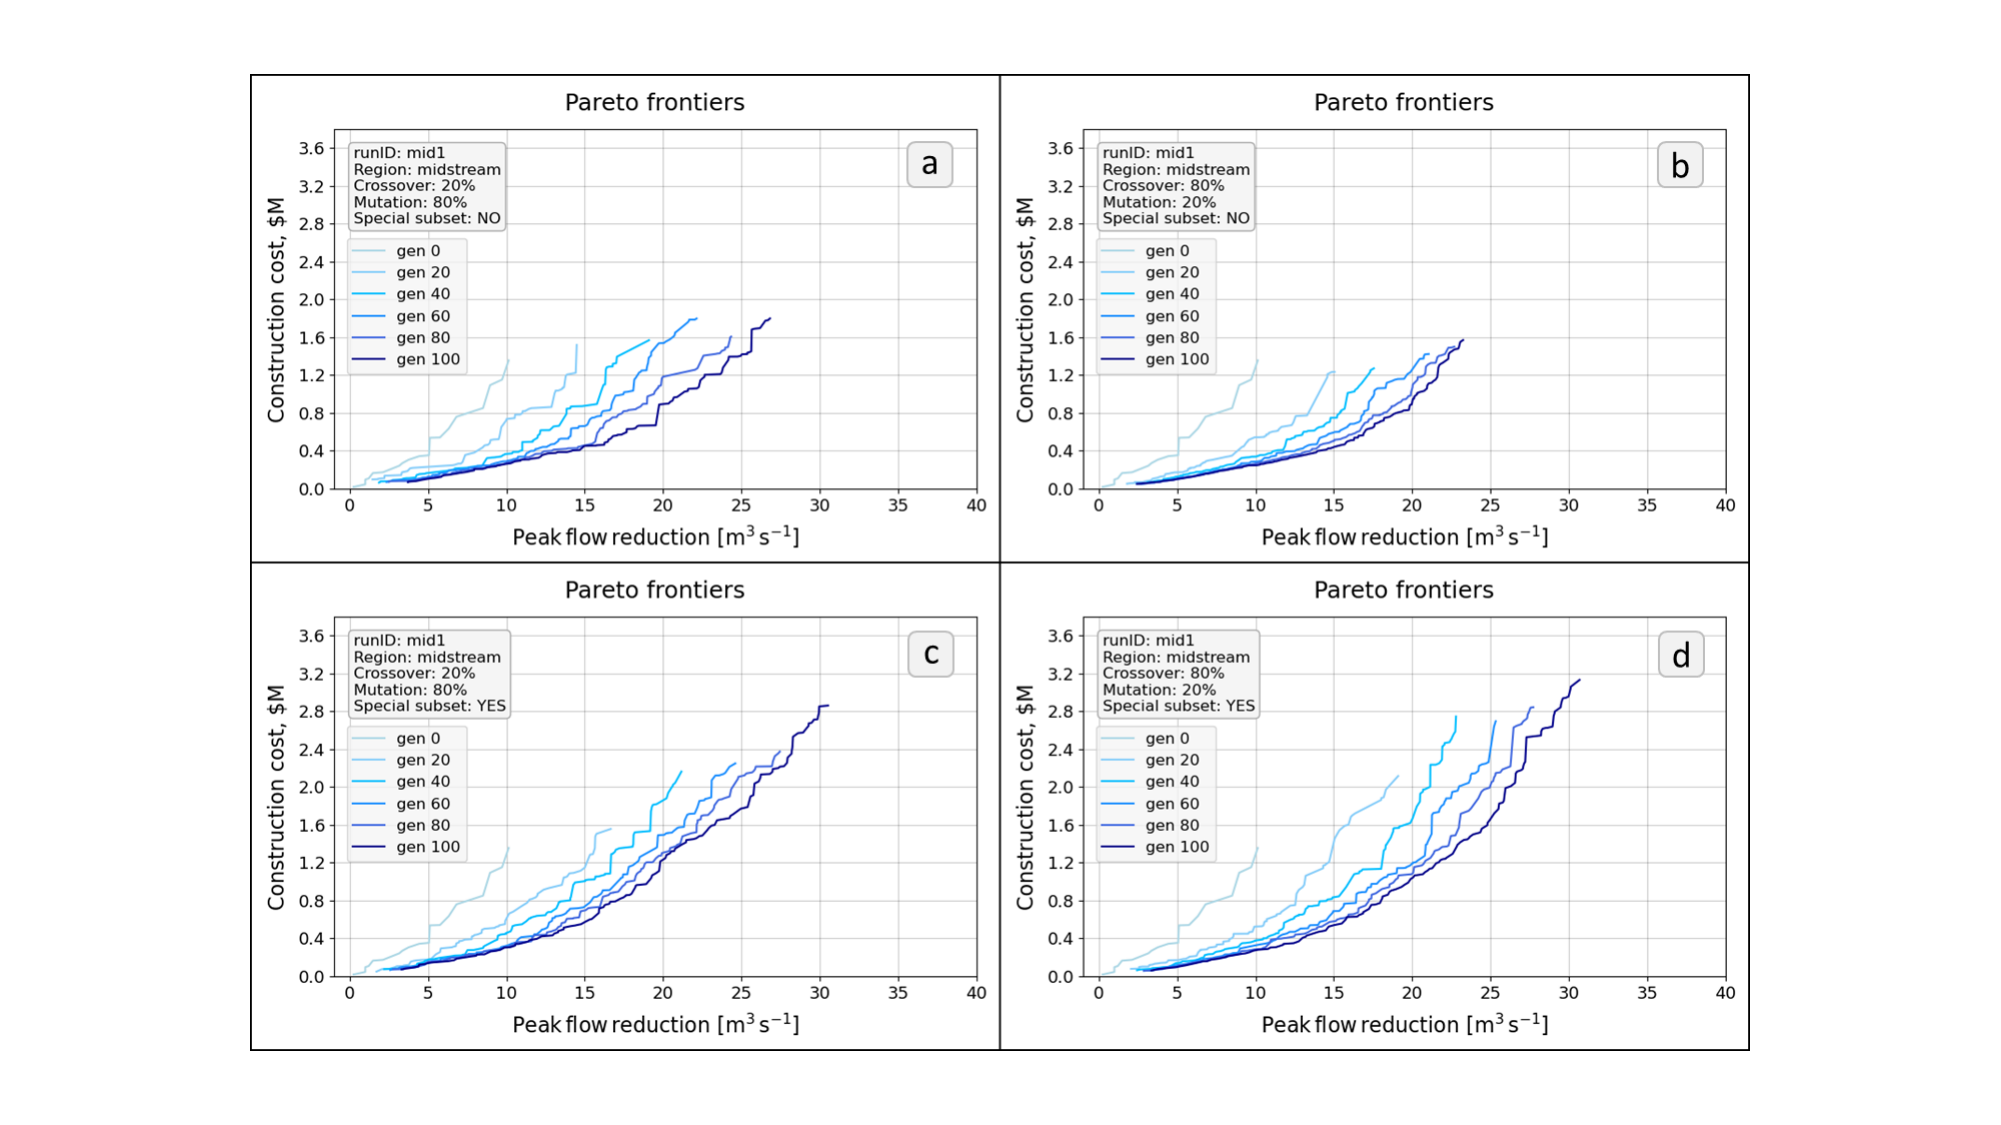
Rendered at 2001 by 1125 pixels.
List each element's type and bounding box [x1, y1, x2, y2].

picture [250, 74, 1750, 1051]
